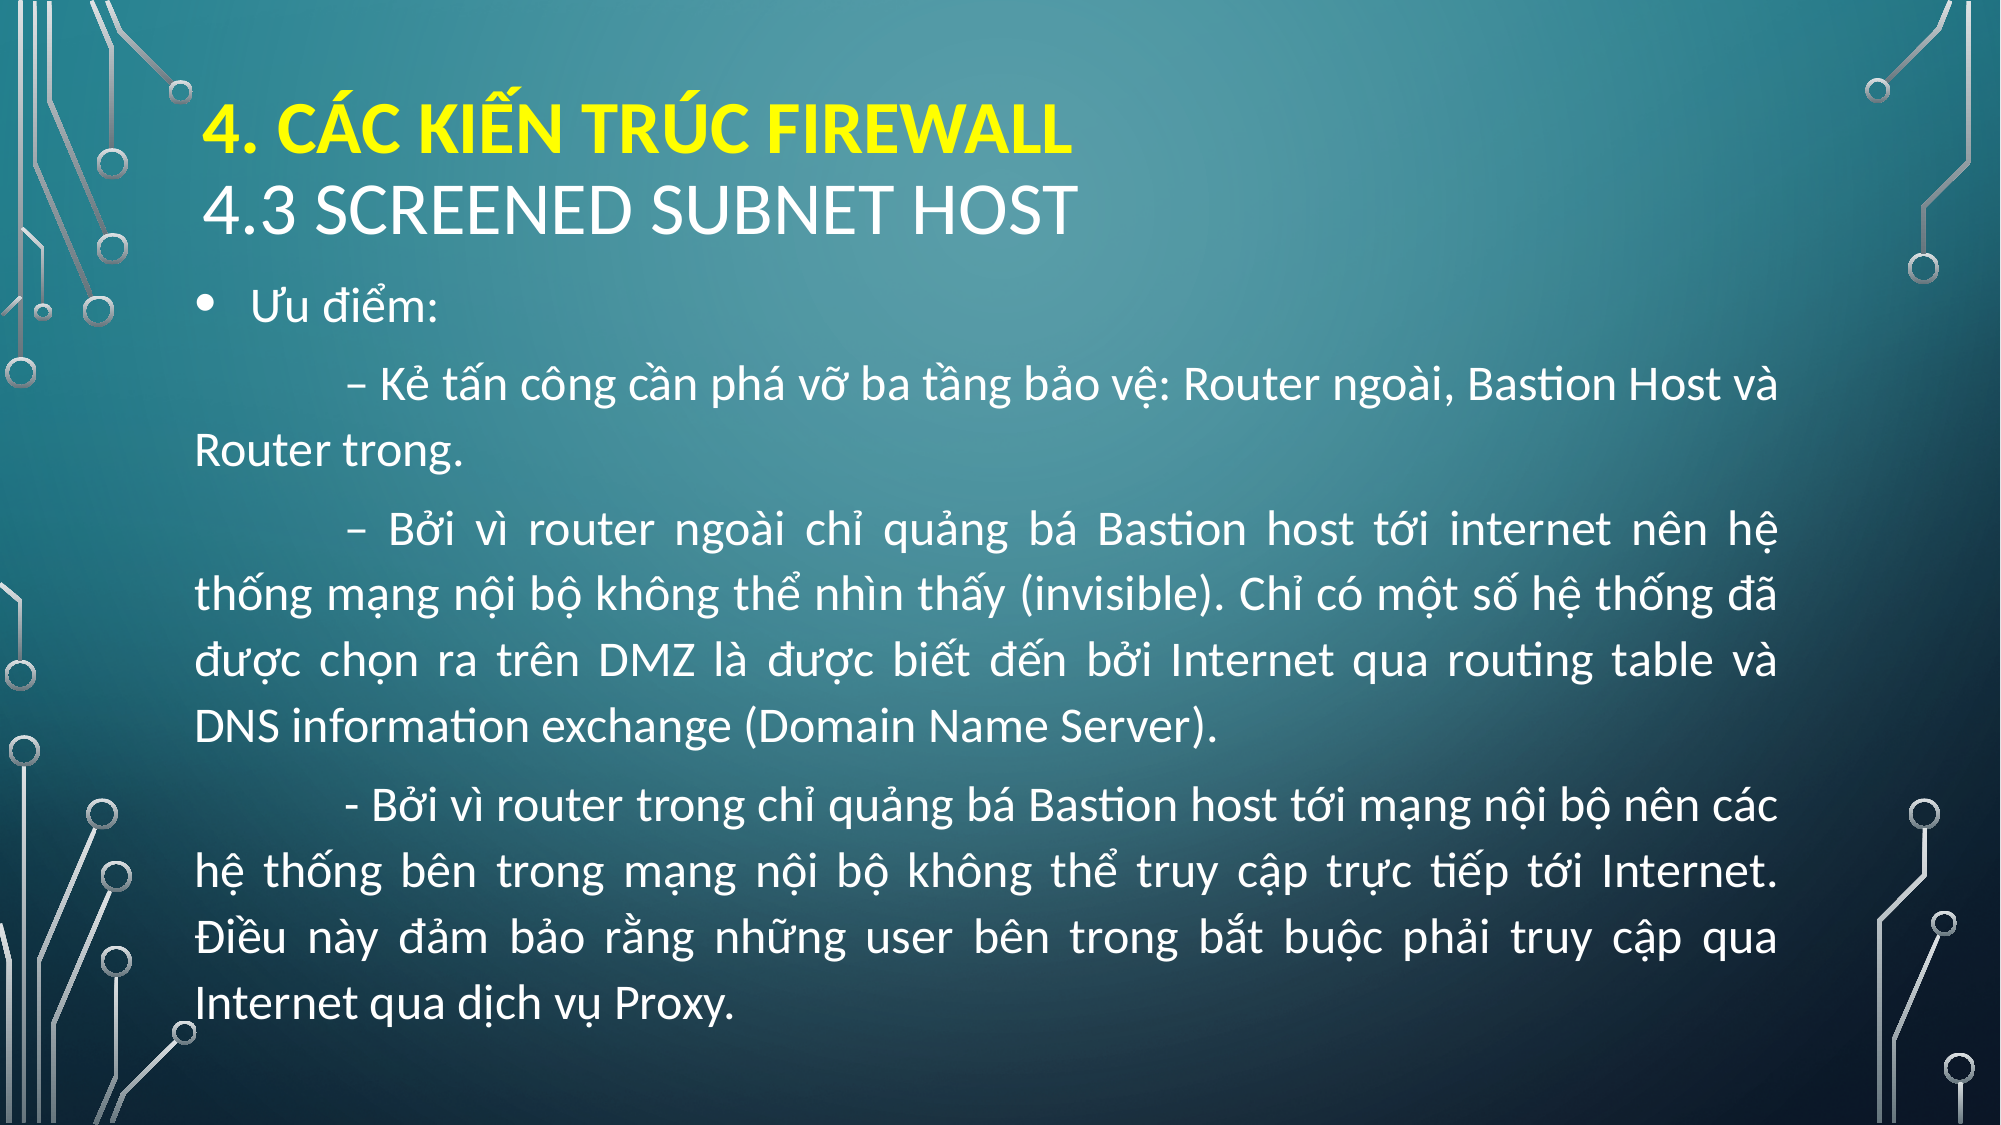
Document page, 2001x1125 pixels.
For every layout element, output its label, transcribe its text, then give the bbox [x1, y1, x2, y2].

title 4. Các kiến trúc firewall 4.3 Screened SUBNET Host [187, 48, 1813, 291]
text_box Ưu điểm: – Kẻ tấn công cần phá vỡ ba tầng bảo vệ: Router ngoài, Bastion Host và Router trong. – Bởi vì router ngoài chỉ quảng bá Bastion host tới internet nên hệ thống mạng nội bộ không thể nhìn thấy (invisible). Chỉ có một số hệ thống đã được chọn ra trên DMZ là được biết đến bởi Internet qua routing table và DNS information exchange (Domain Name Server). - Bởi vì router trong chỉ quảng bá Bastion host tới mạng nội bộ nên các hệ thống bên trong mạng nội bộ không thể truy cập trực tiếp tới Internet. Điều này đảm bảo rằng những user bên trong bắt buộc phải truy cập qua Internet qua dịch vụ Proxy. [170, 258, 1796, 1055]
